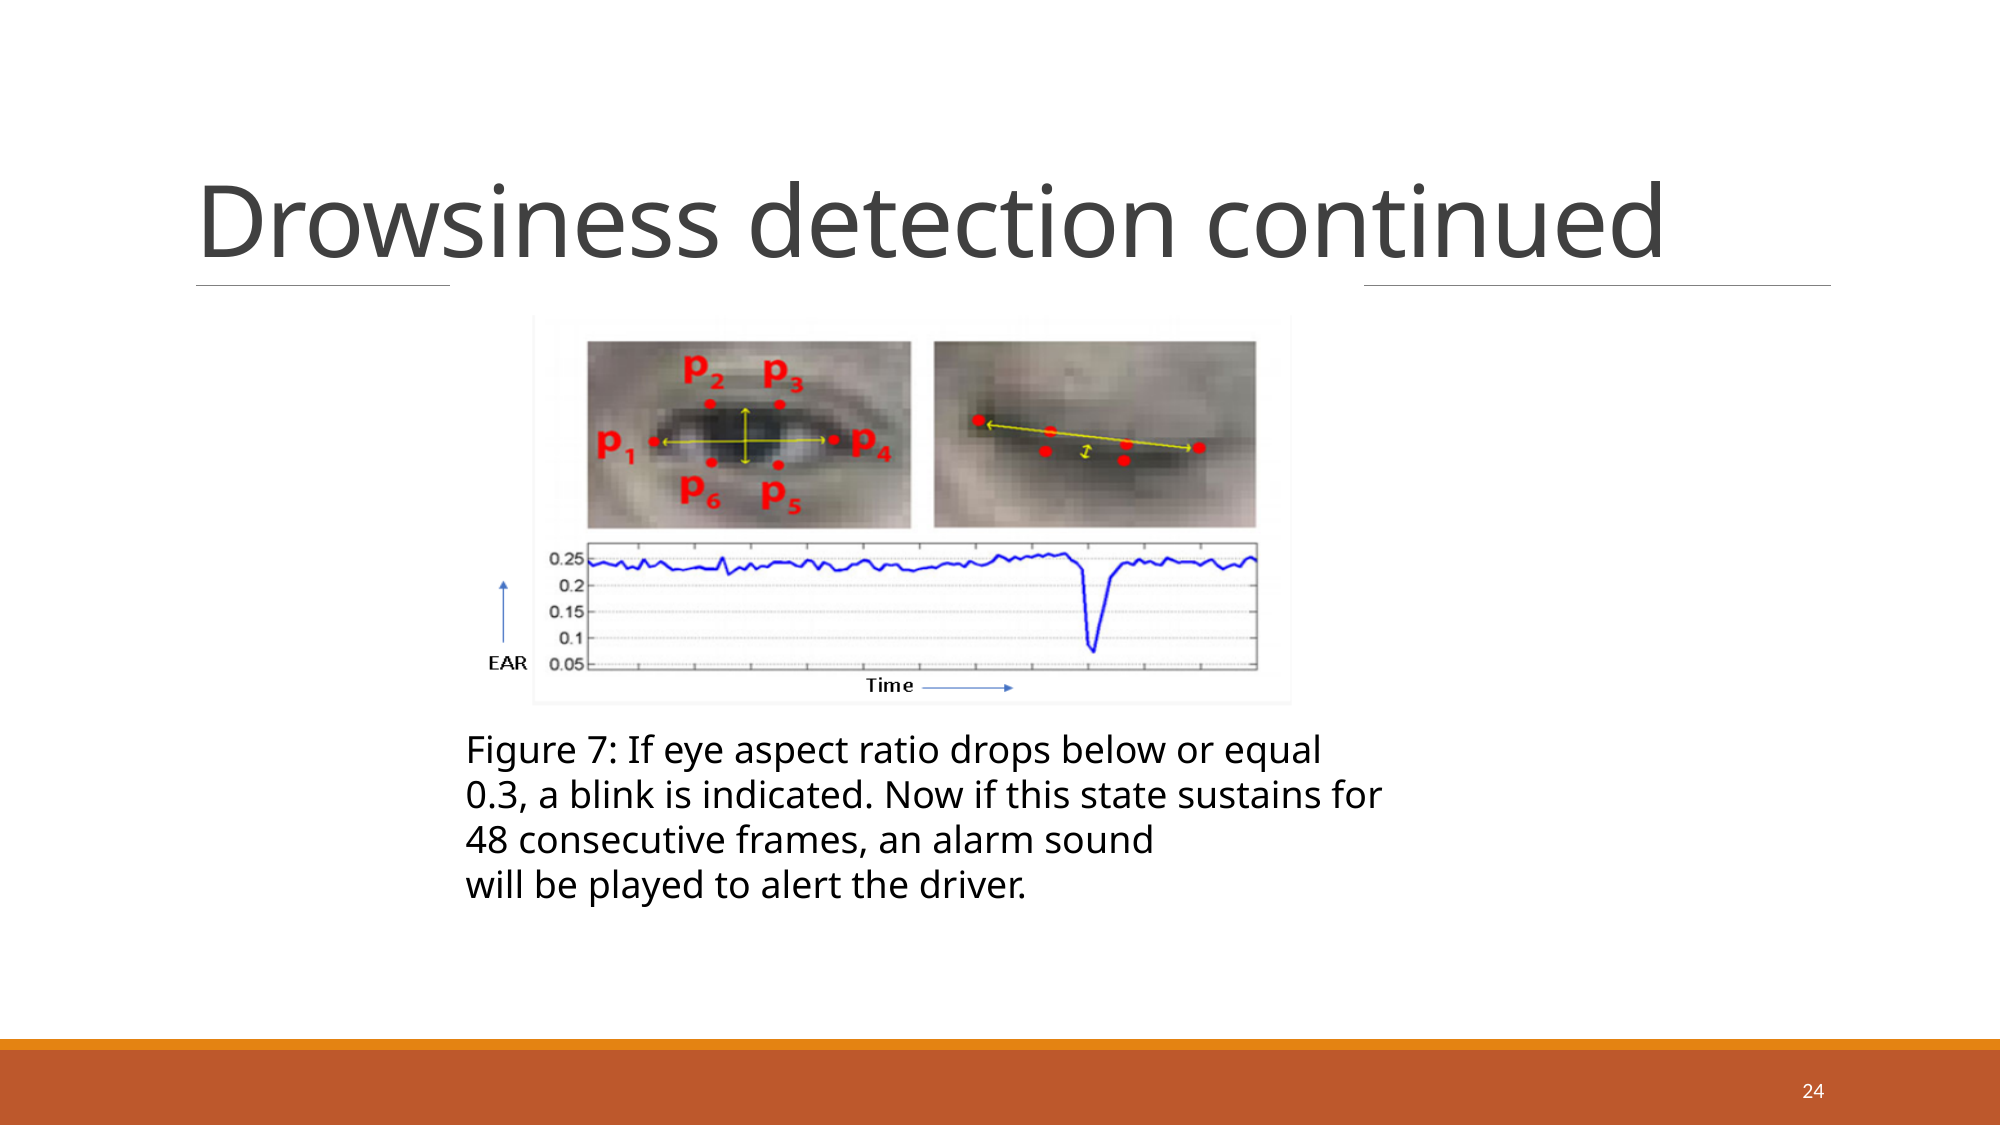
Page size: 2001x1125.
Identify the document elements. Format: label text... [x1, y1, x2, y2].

title Drowsiness detection continued [180, 47, 1830, 285]
text_box Figure 7: If eye aspect ratio drops below or equal 0.3, a blink is indicated. Now if this state sustains for 48 consecutive frames, an alarm sound will be played to alert the driver. [450, 718, 1451, 959]
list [450, 284, 1365, 750]
slide_number 24 [1624, 1059, 1840, 1120]
